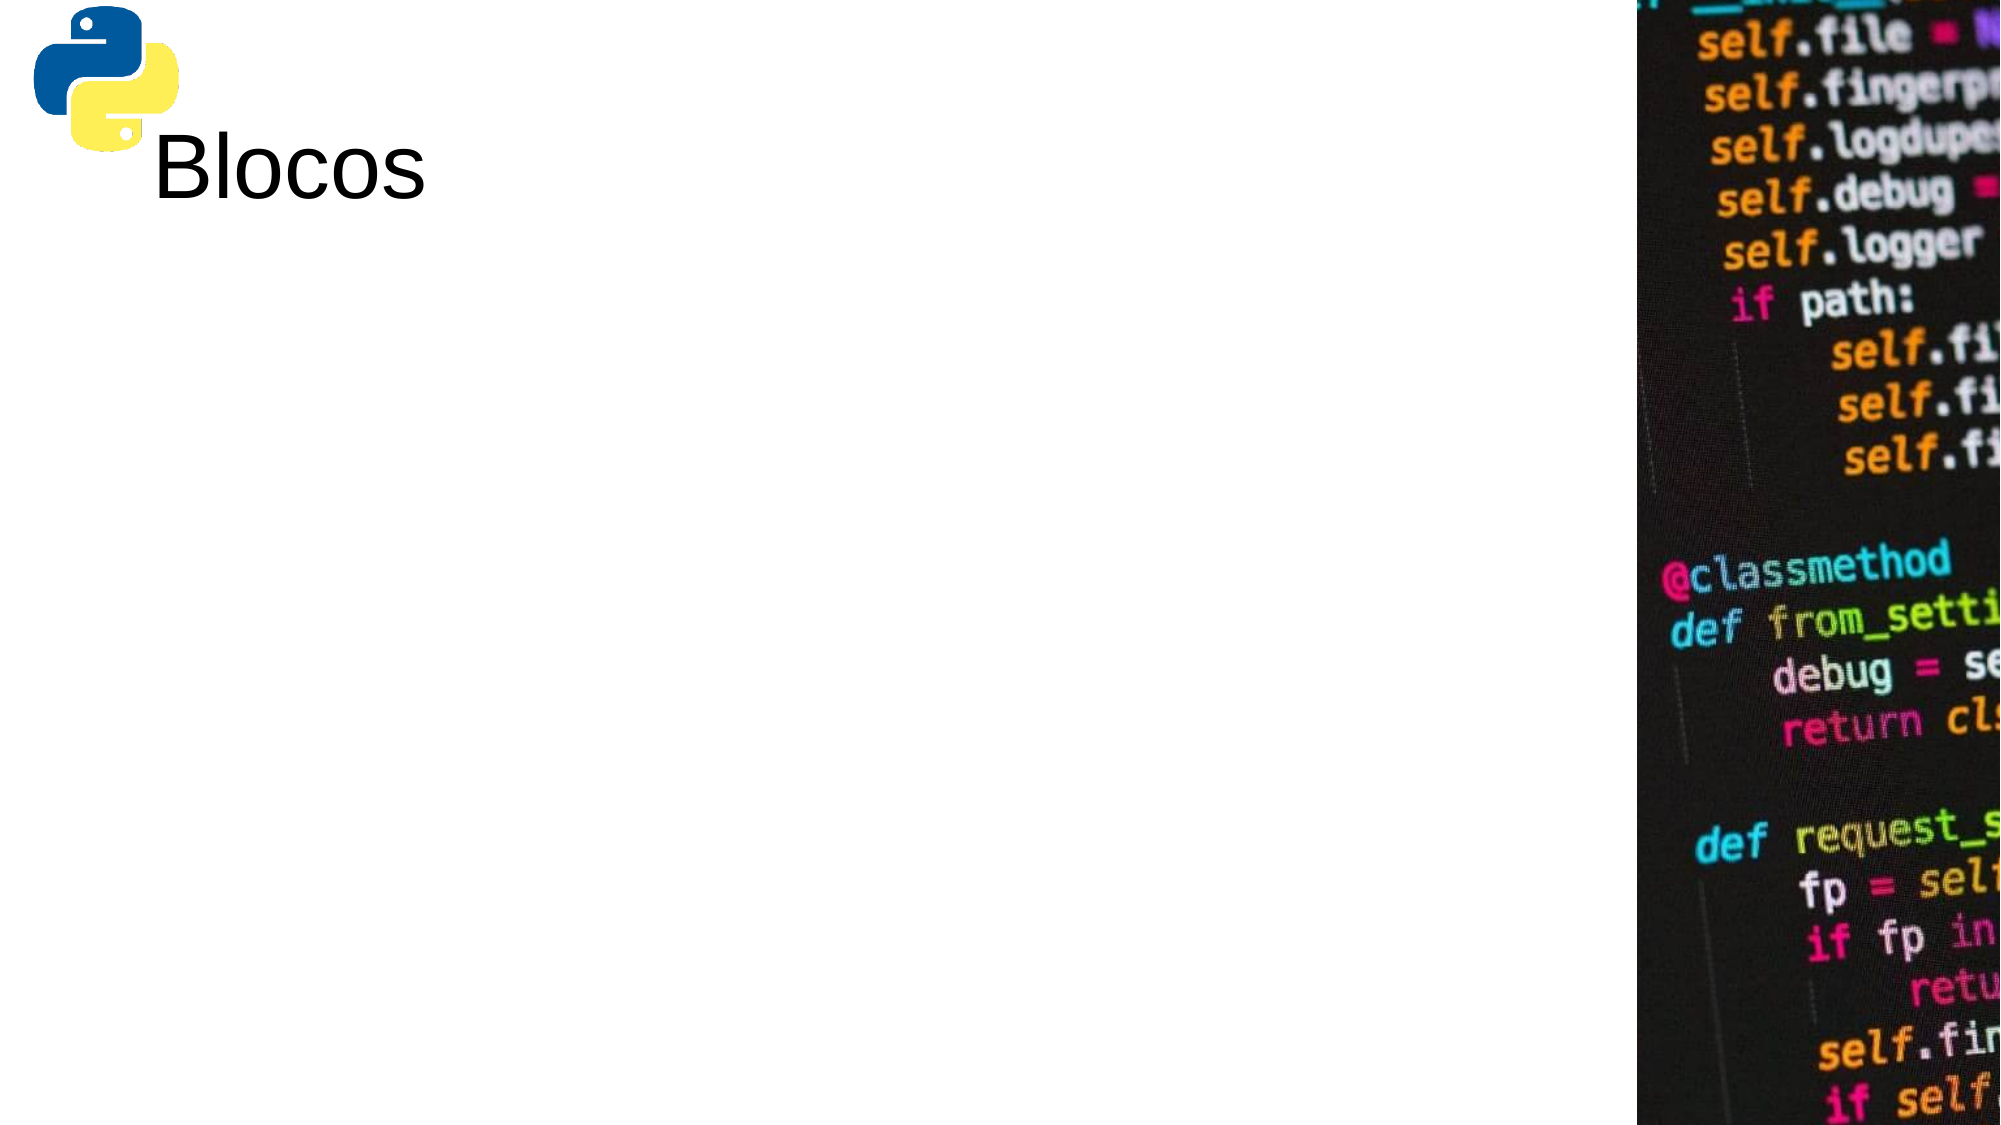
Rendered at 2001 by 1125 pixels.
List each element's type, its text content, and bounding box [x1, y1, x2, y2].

title Blocos [137, 59, 1637, 278]
picture [1637, 0, 2000, 1125]
picture [27, 0, 185, 158]
